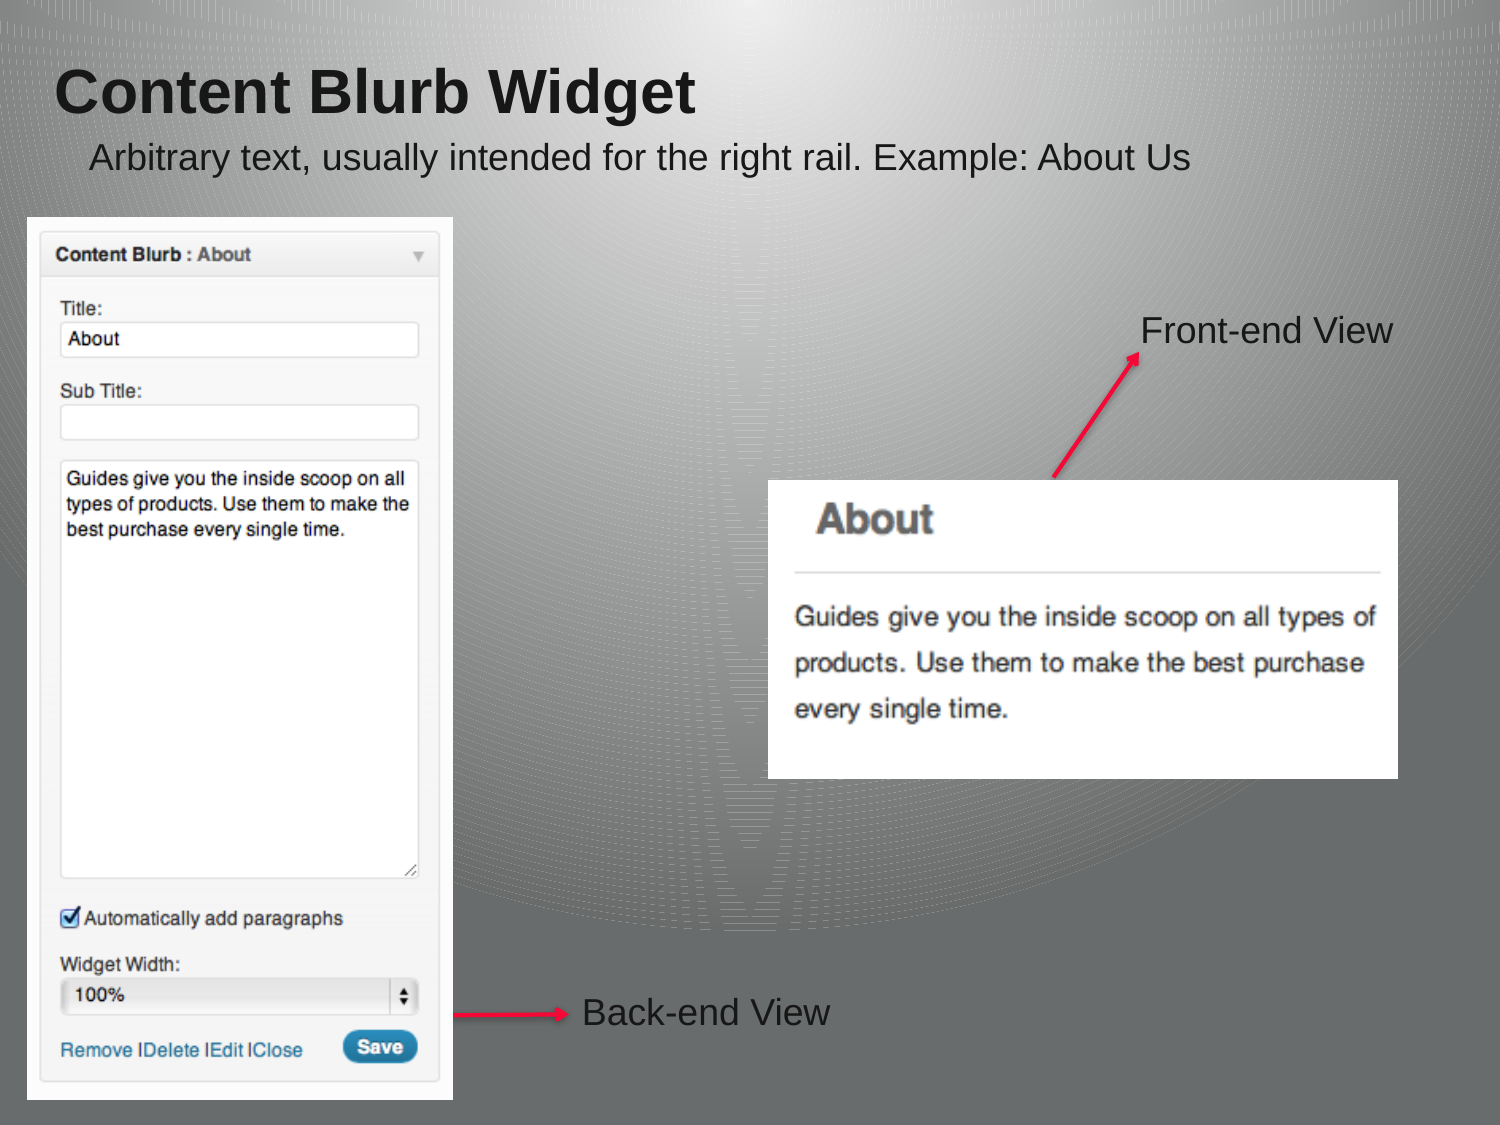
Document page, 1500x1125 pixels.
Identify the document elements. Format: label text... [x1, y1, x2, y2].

text_box Content Blurb Widget [54, 42, 902, 142]
text_box Front-end View [1125, 298, 1428, 359]
picture [26, 217, 453, 1100]
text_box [1053, 351, 1140, 478]
text_box Arbitrary text, usually intended for the right rail. Example: About Us [74, 125, 1236, 186]
text_box Back-end View [567, 980, 869, 1041]
picture [767, 480, 1398, 779]
